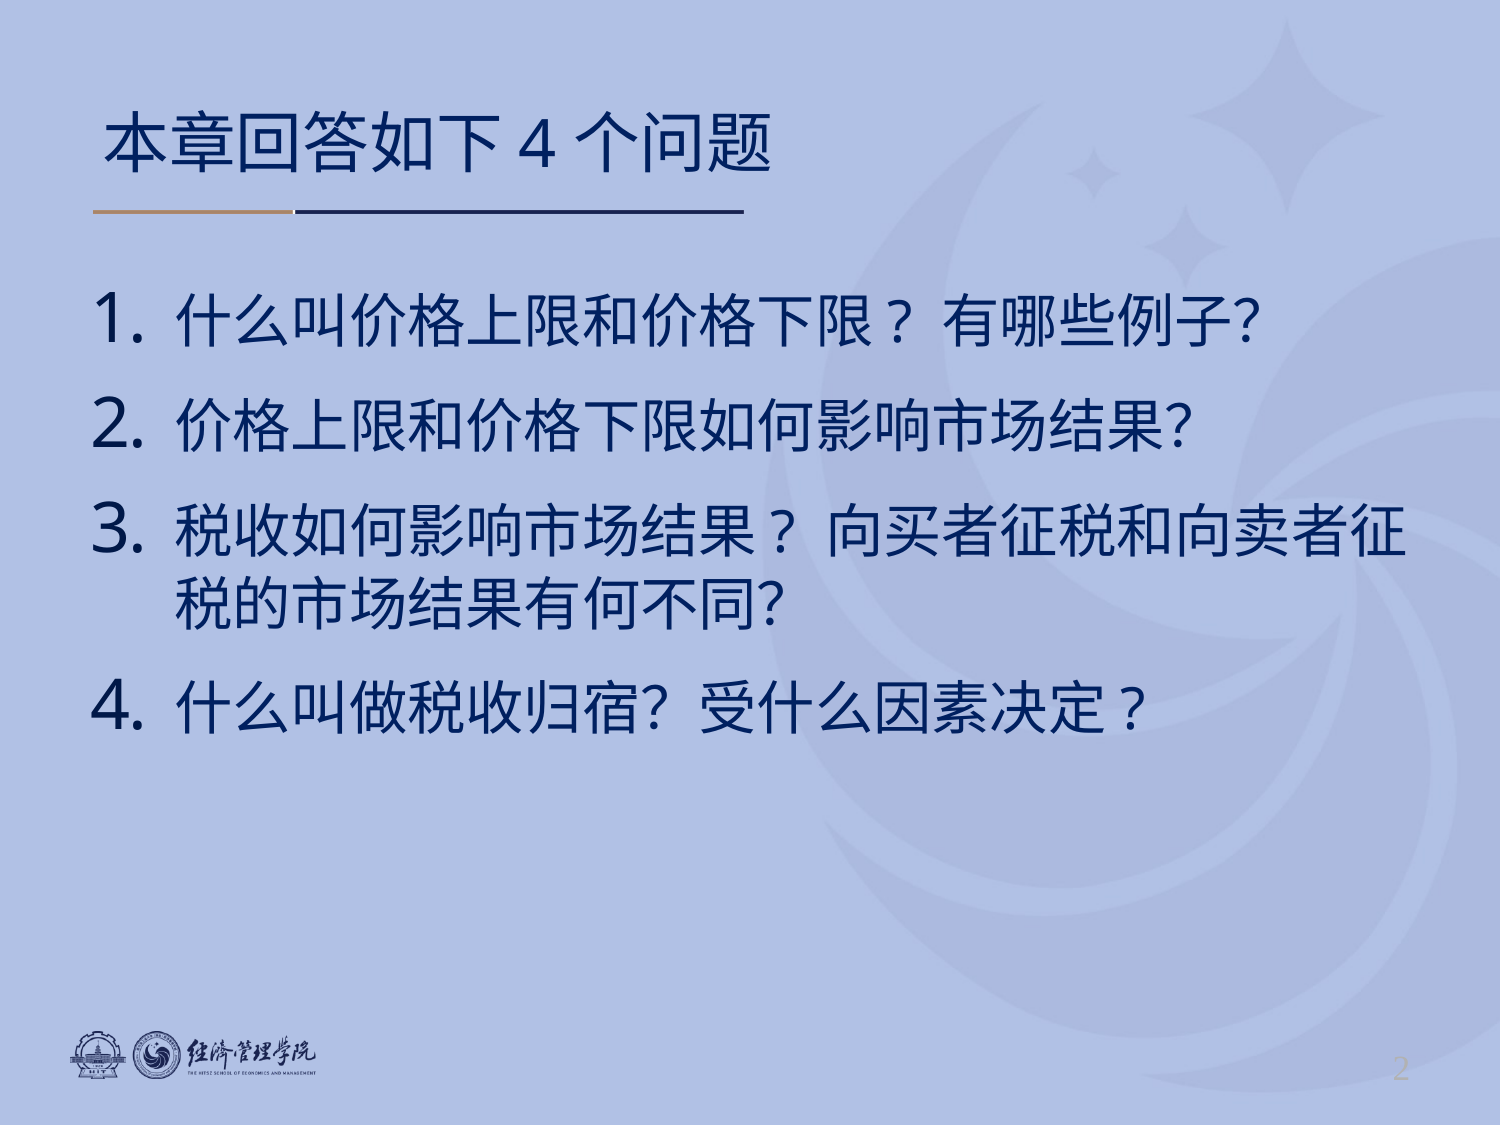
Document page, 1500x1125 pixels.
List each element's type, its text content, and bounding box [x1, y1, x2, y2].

list 什么叫价格上限和价格下限? 有哪些例子？ 价格上限和价格下限如何影响市场结果？ 税收如何影响市场结果? 向买者征税和向卖者征税的市场结果有何不同？ 什么叫做税收归宿？受什么因素决定? [75, 273, 1425, 804]
picture [0, 0, 1500, 1125]
title 本章回答如下4个问题 [87, 70, 1475, 181]
